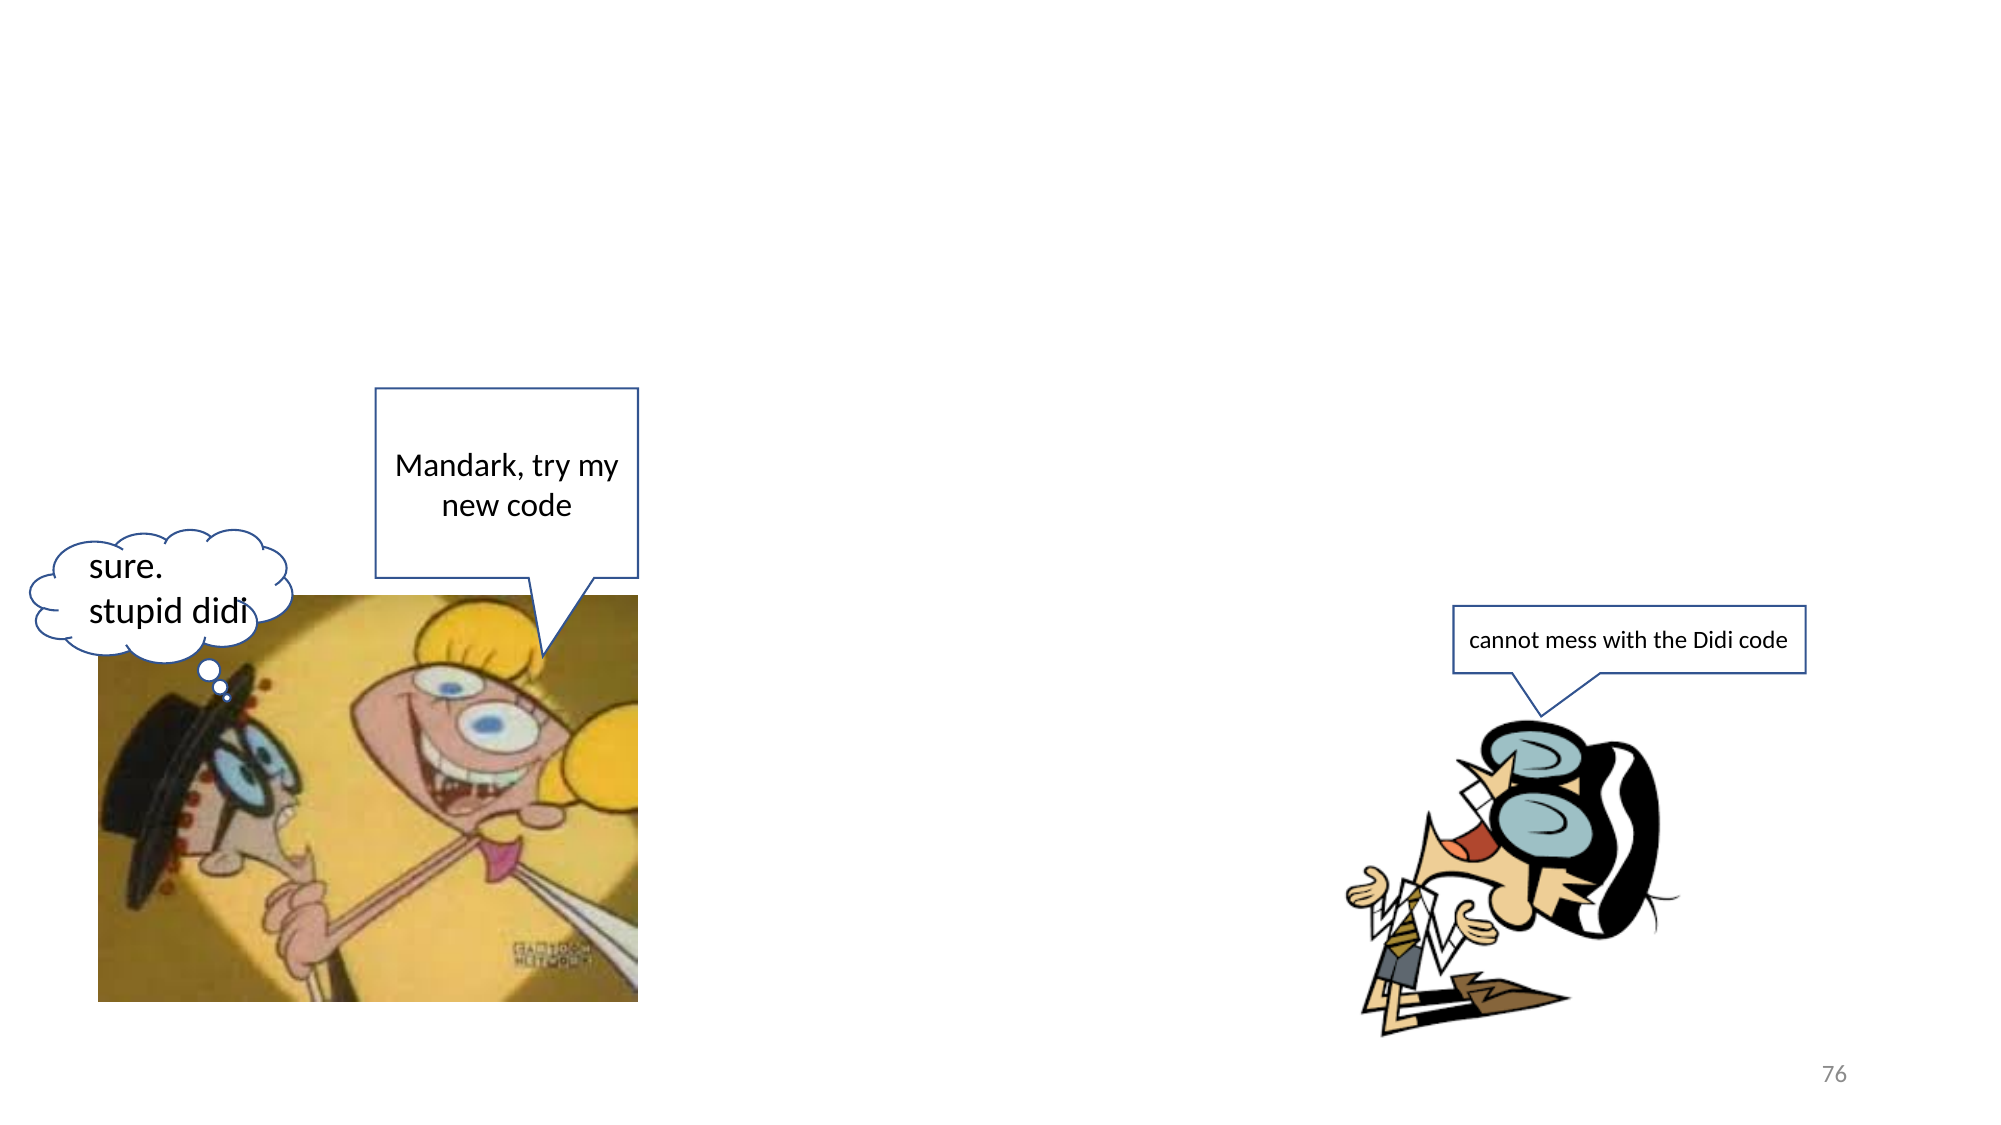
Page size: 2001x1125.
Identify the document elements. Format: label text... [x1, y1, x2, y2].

text_box [281, 554, 294, 595]
text_box cannot mess with the Didi code [1454, 616, 1804, 662]
slide_number 76 [1412, 1042, 1863, 1103]
text_box Mandark, try my new code [374, 387, 640, 595]
text_box [215, 528, 252, 533]
text_box [173, 528, 208, 533]
text_box [1452, 604, 1807, 716]
text_box sure. stupid didi [74, 533, 281, 639]
text_box [28, 544, 98, 656]
picture [1342, 715, 1684, 1042]
picture [98, 595, 638, 1002]
